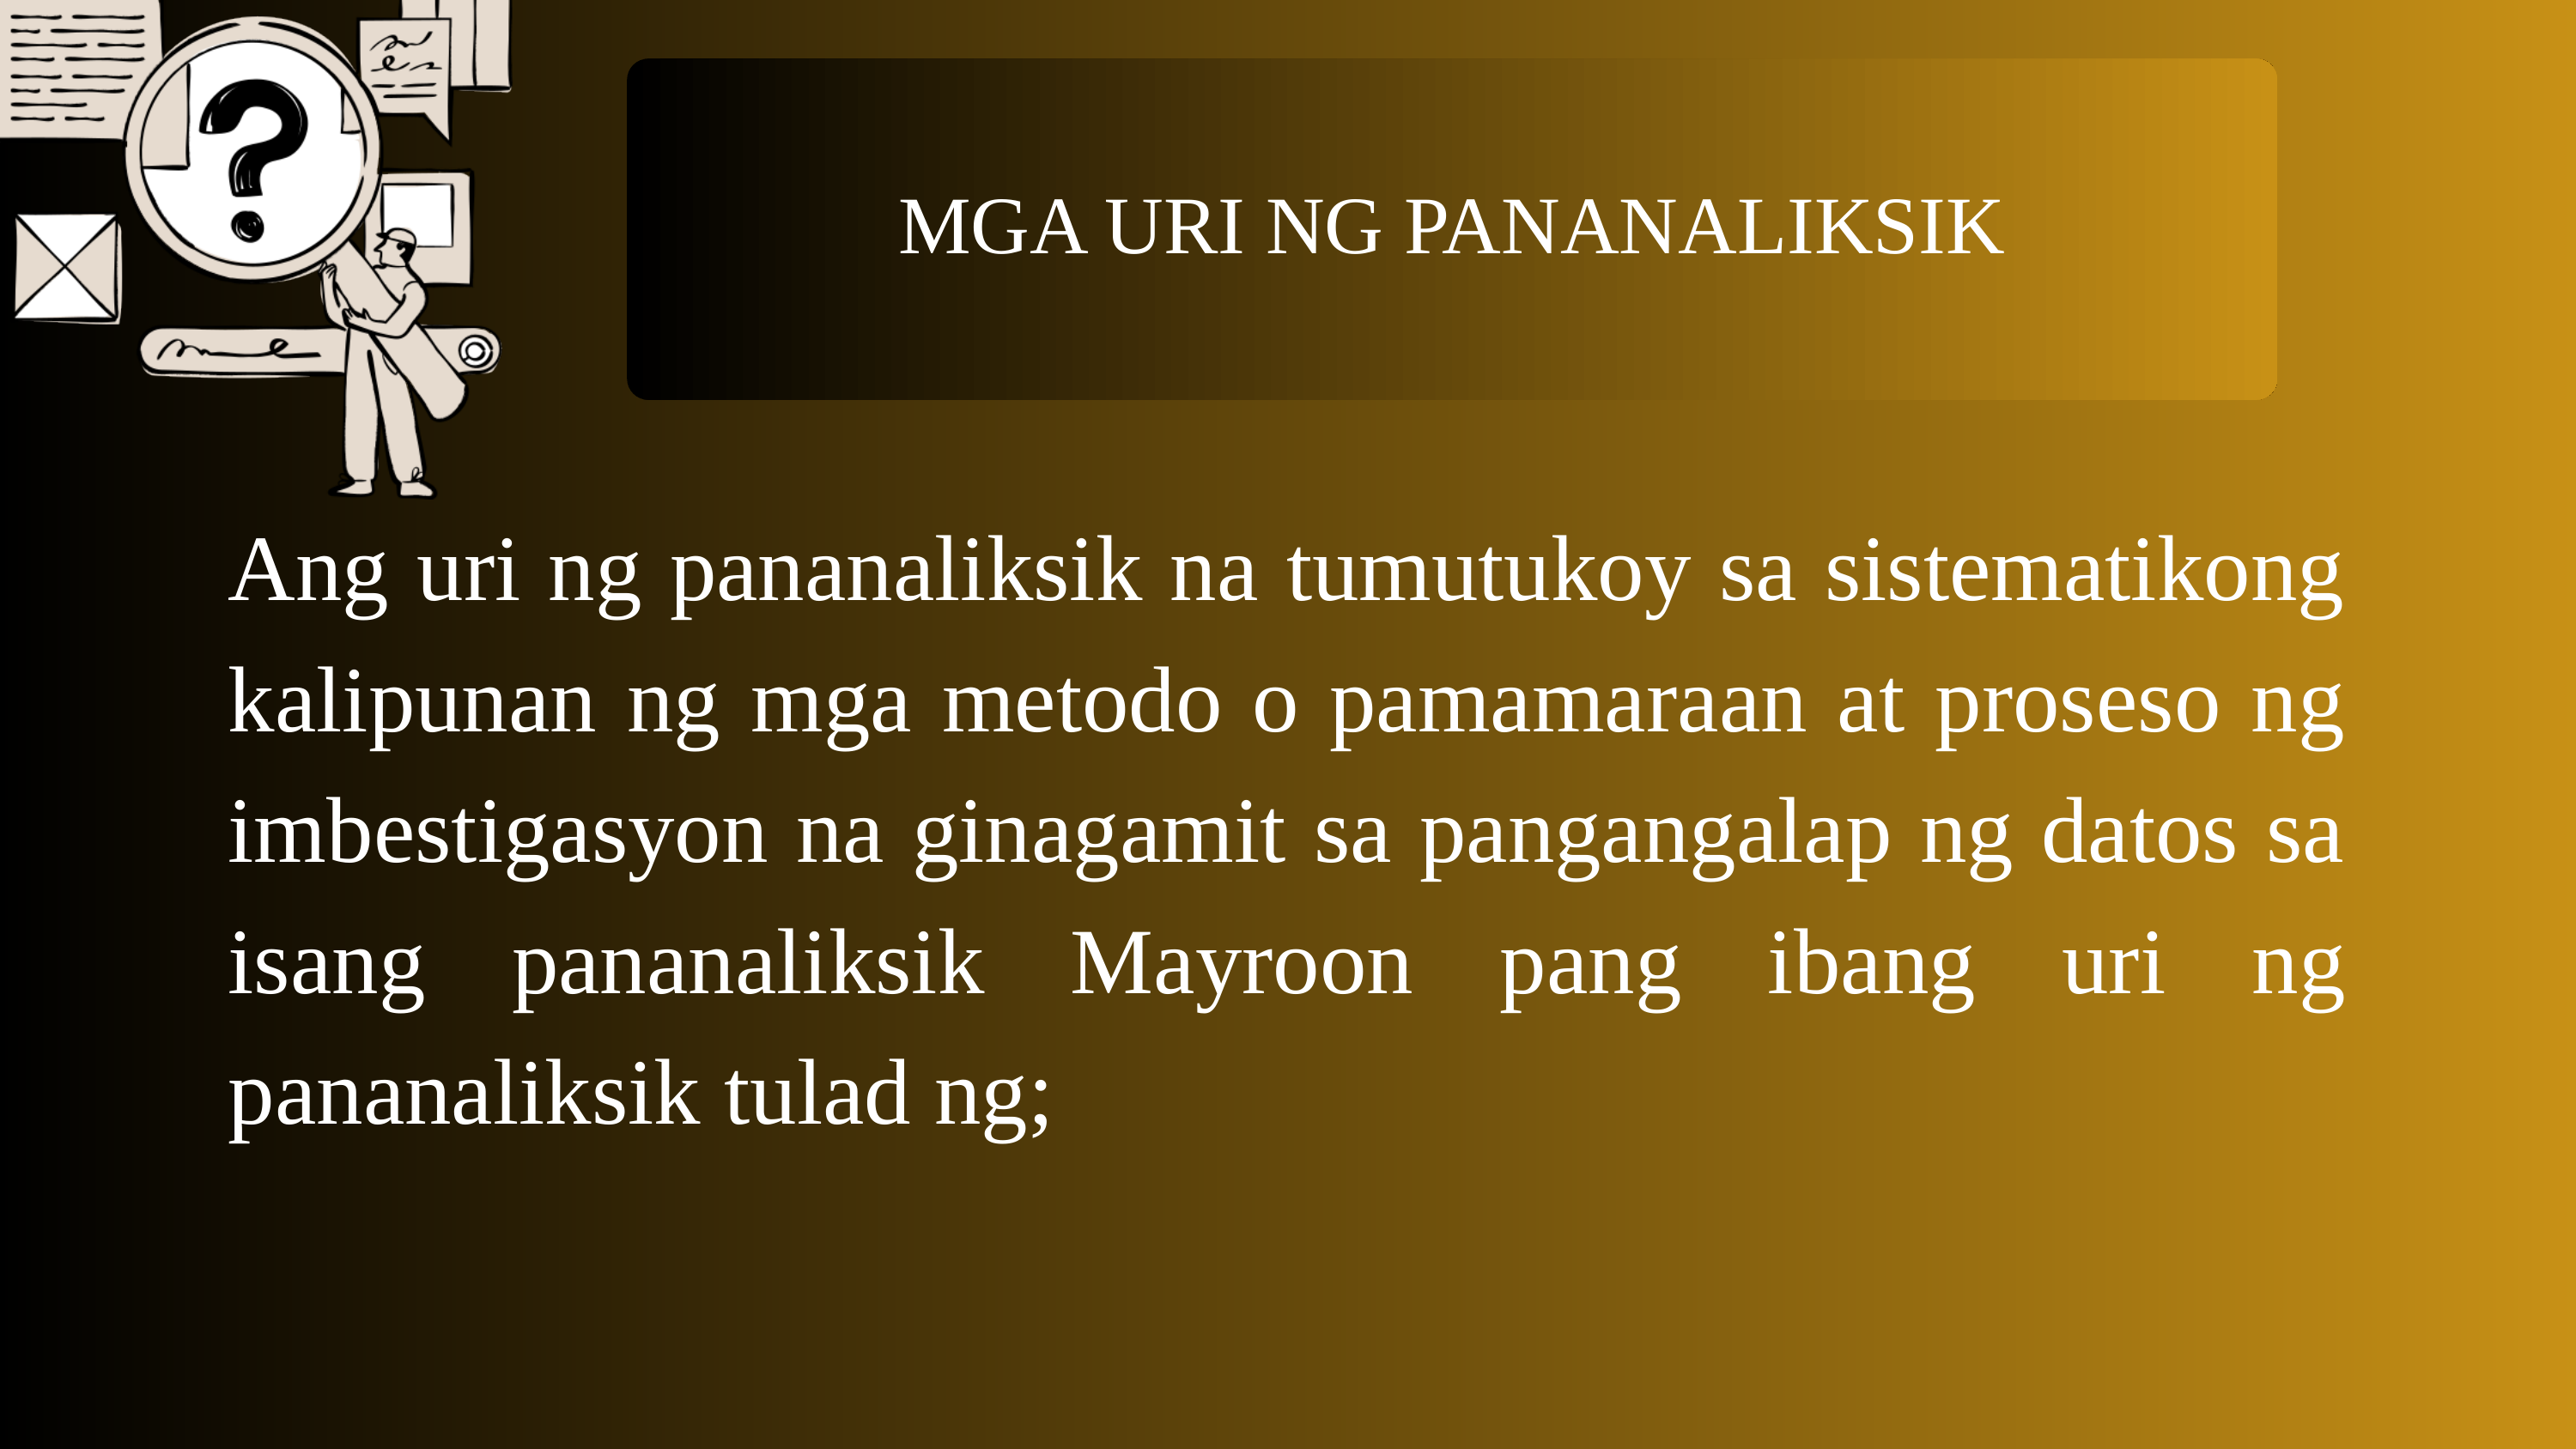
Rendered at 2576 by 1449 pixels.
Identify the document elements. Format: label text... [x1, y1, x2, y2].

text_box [626, 58, 2278, 401]
text_box [0, 0, 513, 500]
text_box Ang uri ng pananaliksik na tumutukoy sa sistematikong kalipunan ng mga metodo o pamamaraan at proseso ng imbestigasyon na ginagamit sa pangangalap ng datos sa isang pananaliksik Mayroon pang ibang uri ng pananaliksik tulad ng; [228, 488, 2348, 1143]
